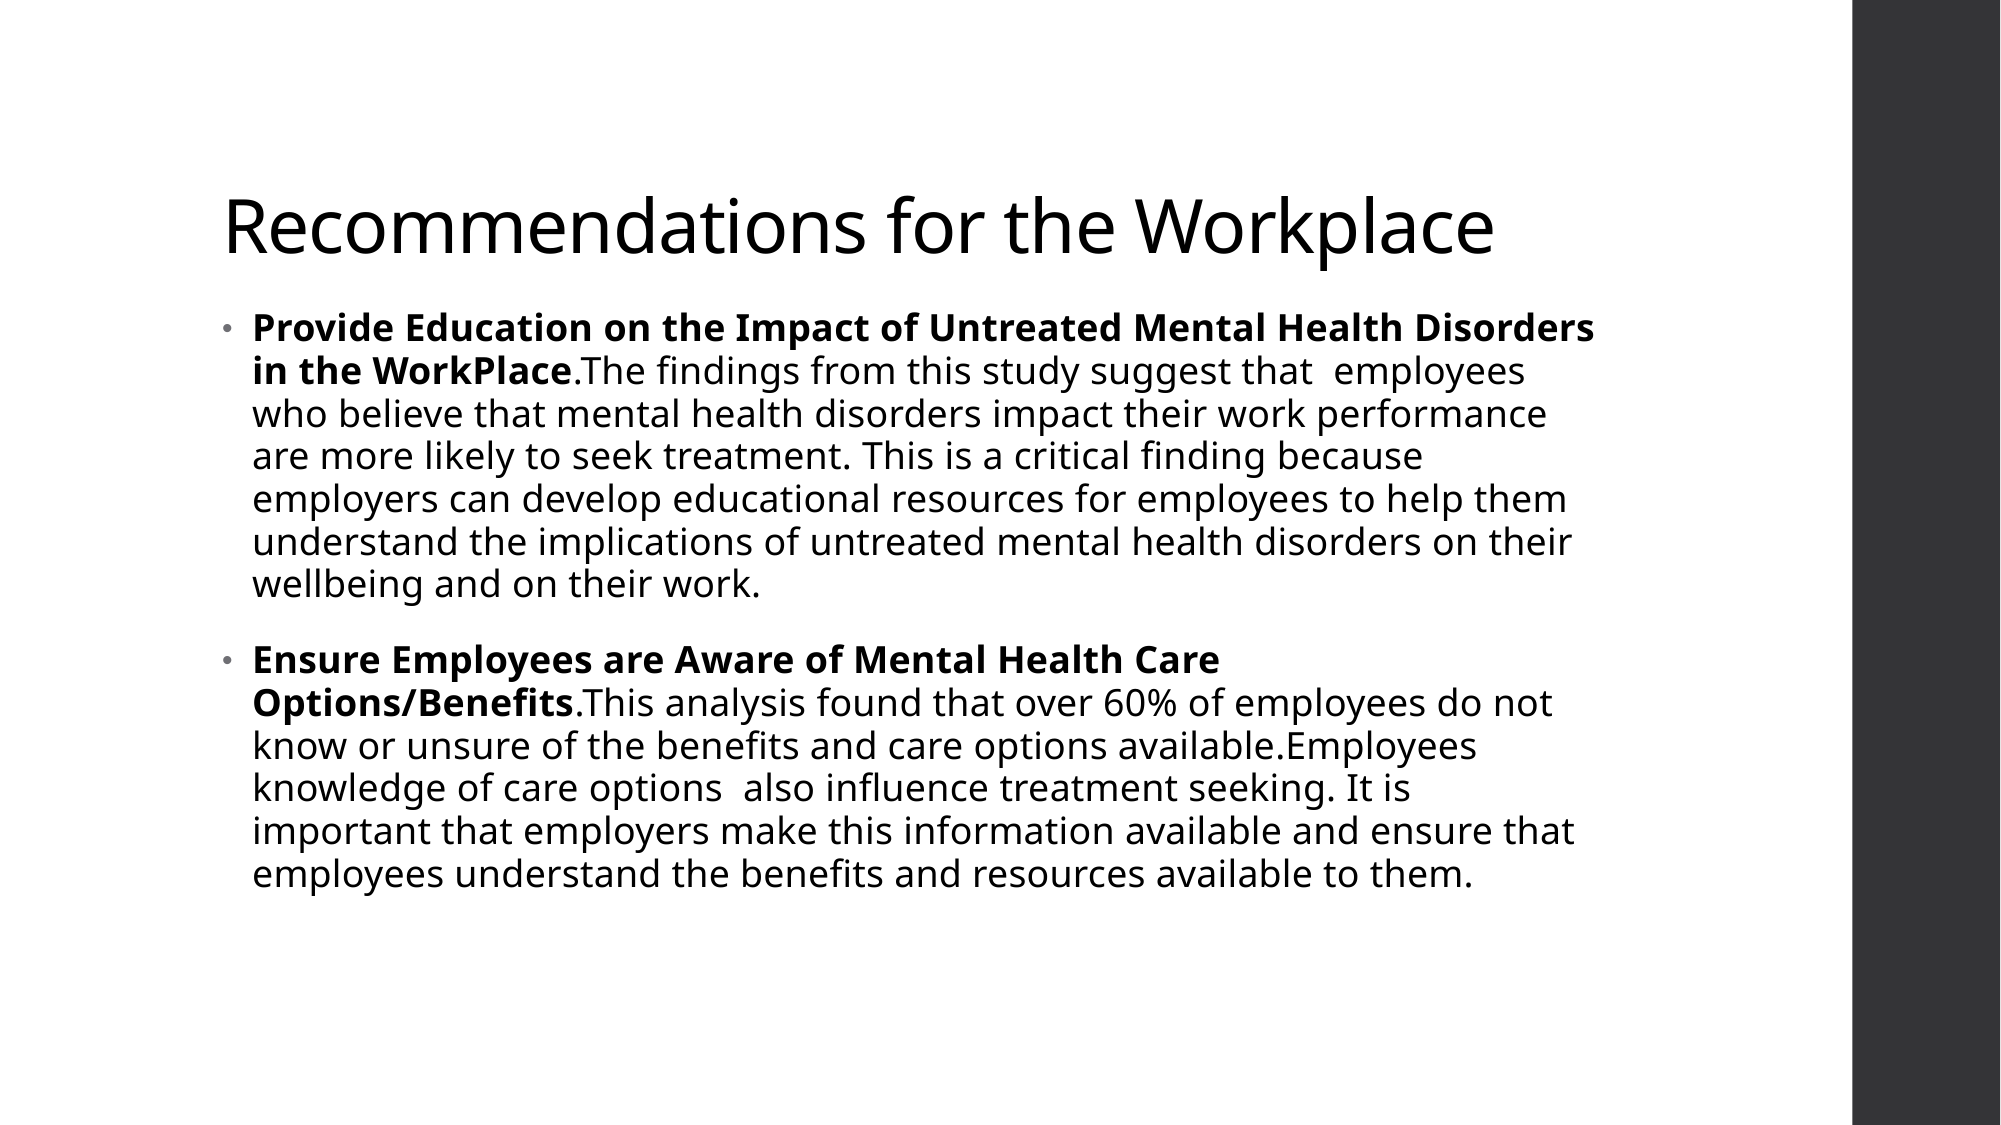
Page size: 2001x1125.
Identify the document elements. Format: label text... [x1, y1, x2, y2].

list Provide Education on the Impact of Untreated Mental Health Disorders in the WorkPlace.The findings from this study suggest that employees who believe that mental health disorders impact their work performance are more likely to seek treatment. This is a critical finding because employers can develop educational resources for employees to help them understand the implications of untreated mental health disorders on their wellbeing and on their work. Ensure Employees are Aware of Mental Health Care Options/Benefits.This analysis found that over 60% of employees do not know or unsure of the benefits and care options available.Employees knowledge of care options also influence treatment seeking. It is important that employers make this information available and ensure that employees understand the benefits and resources available to them. [206, 299, 1617, 1014]
title Recommendations for the Workplace [206, 60, 1797, 278]
